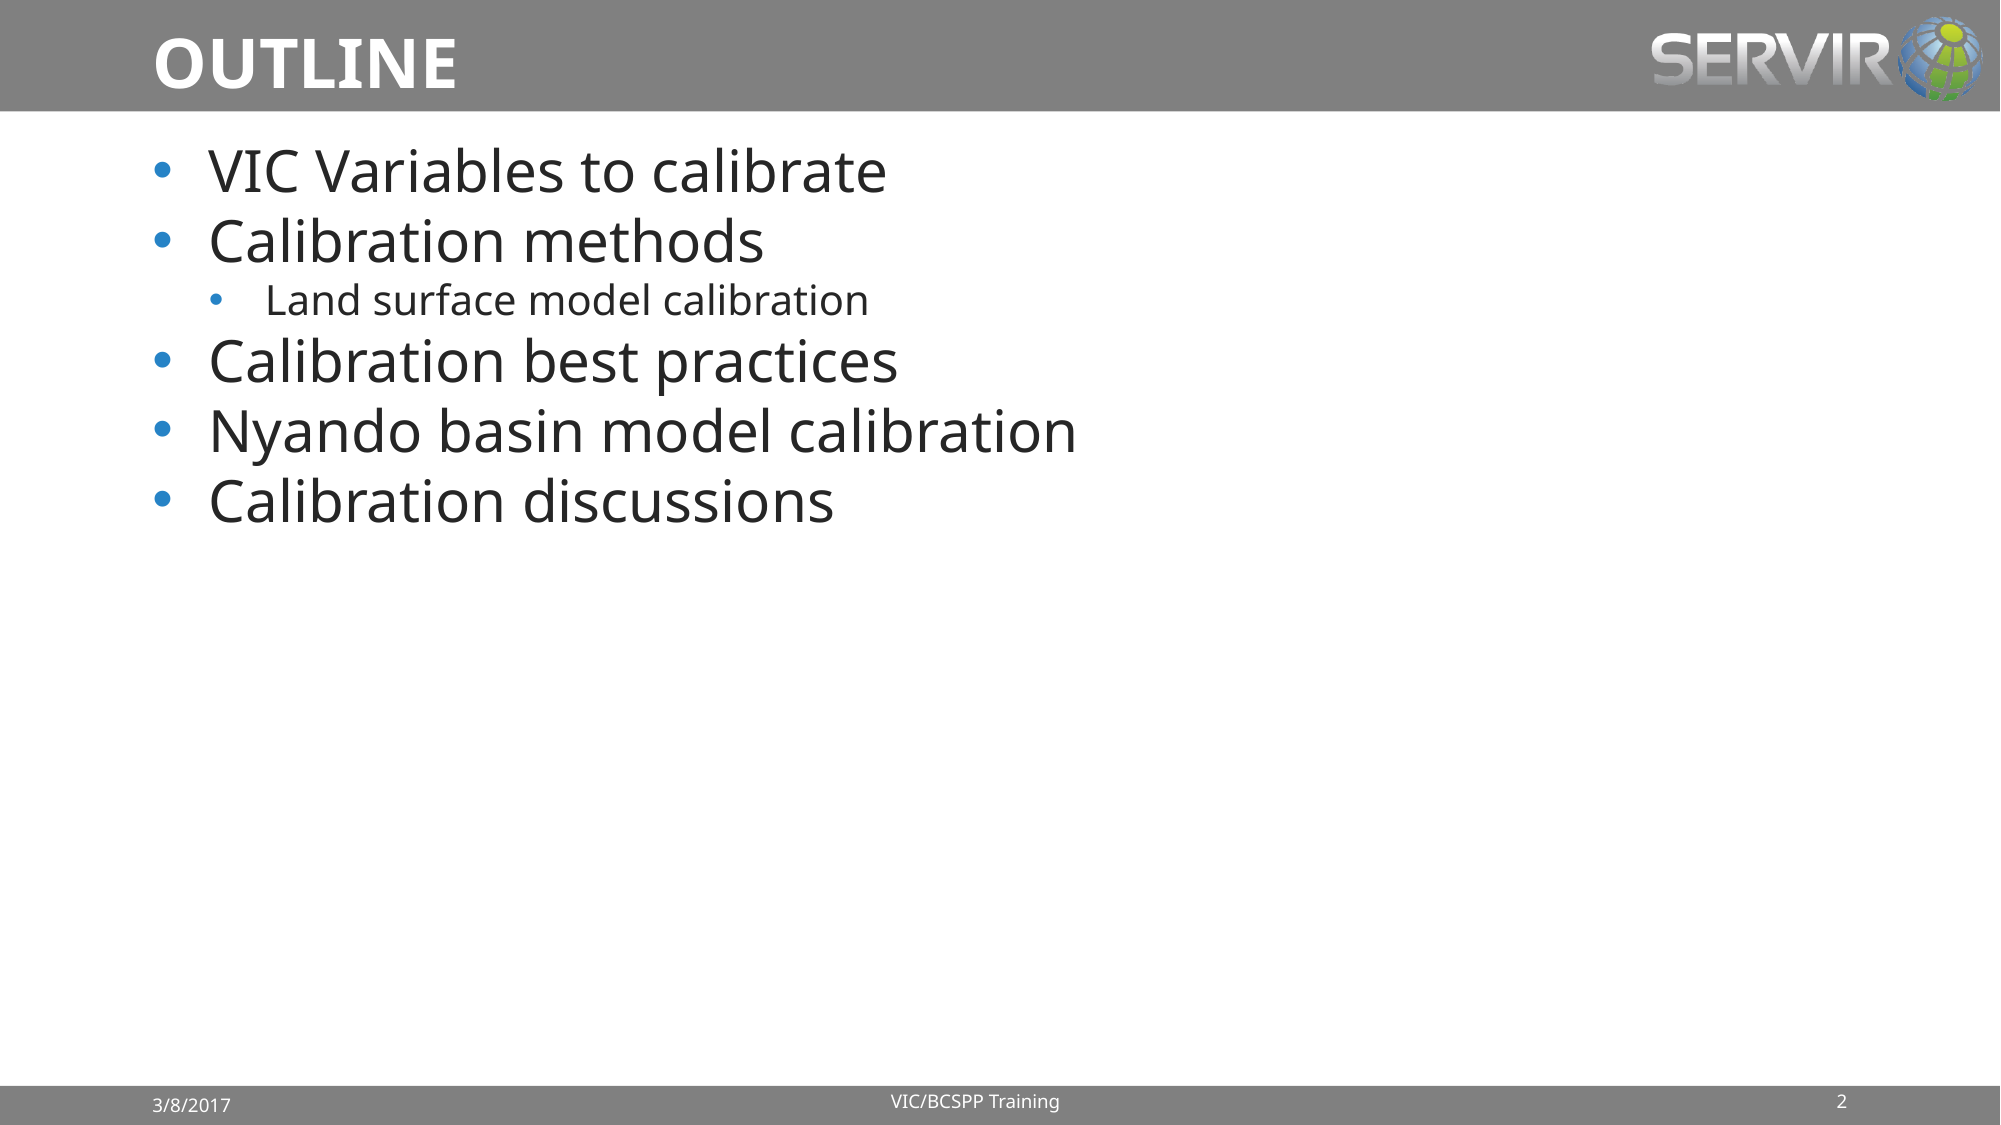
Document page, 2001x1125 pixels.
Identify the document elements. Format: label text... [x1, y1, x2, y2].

footer VIC/BCSPP Training [638, 1088, 1313, 1123]
list VIC Variables to calibrate Calibration methods Land surface model calibration Calibration best practices Nyando basin model calibration Calibration discussions [137, 126, 1863, 1080]
picture [1863, 16, 1983, 101]
title OUTLINE [137, 5, 1863, 112]
slide_number 2 [1412, 1088, 1863, 1123]
